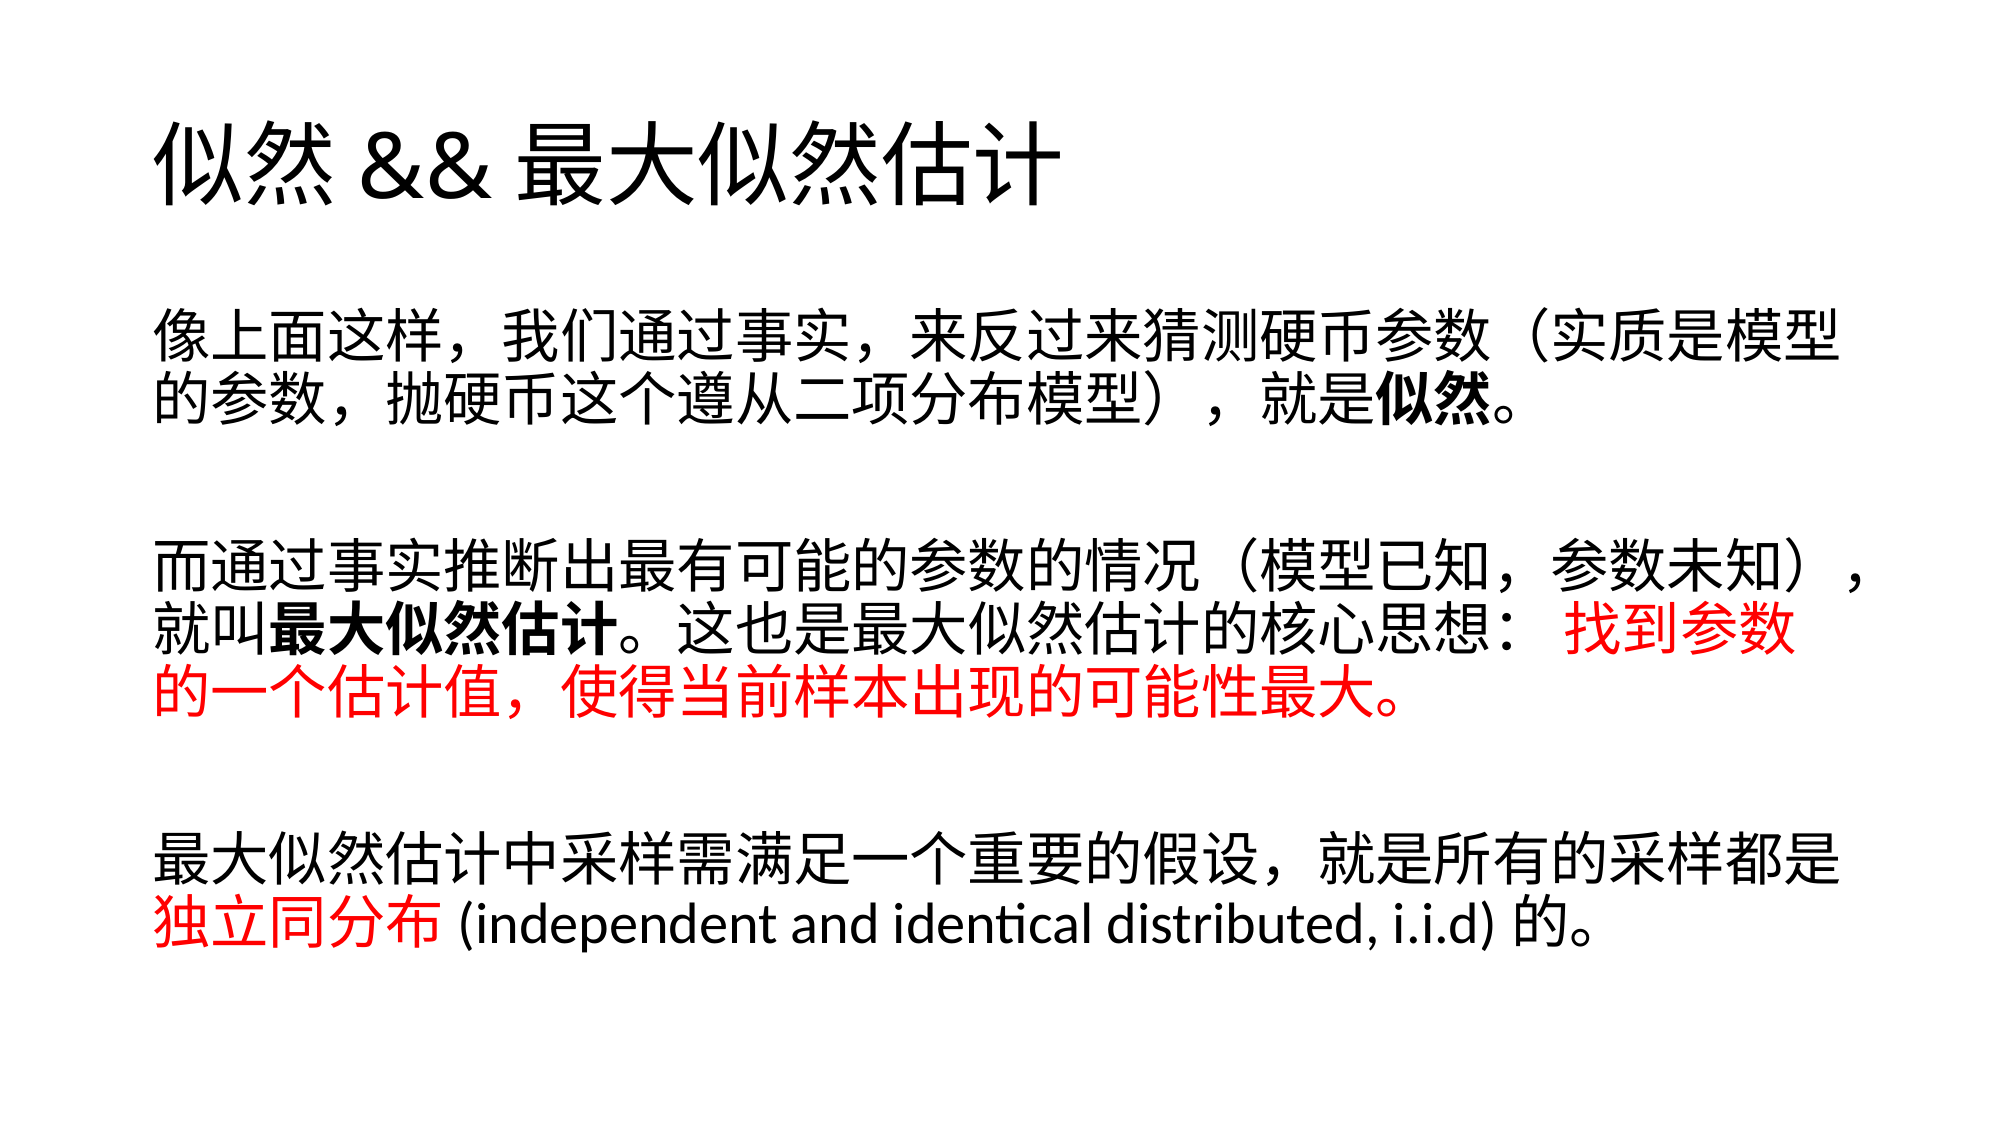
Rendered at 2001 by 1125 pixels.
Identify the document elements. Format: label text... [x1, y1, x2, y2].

title 似然&&最大似然估计 [137, 59, 1863, 278]
